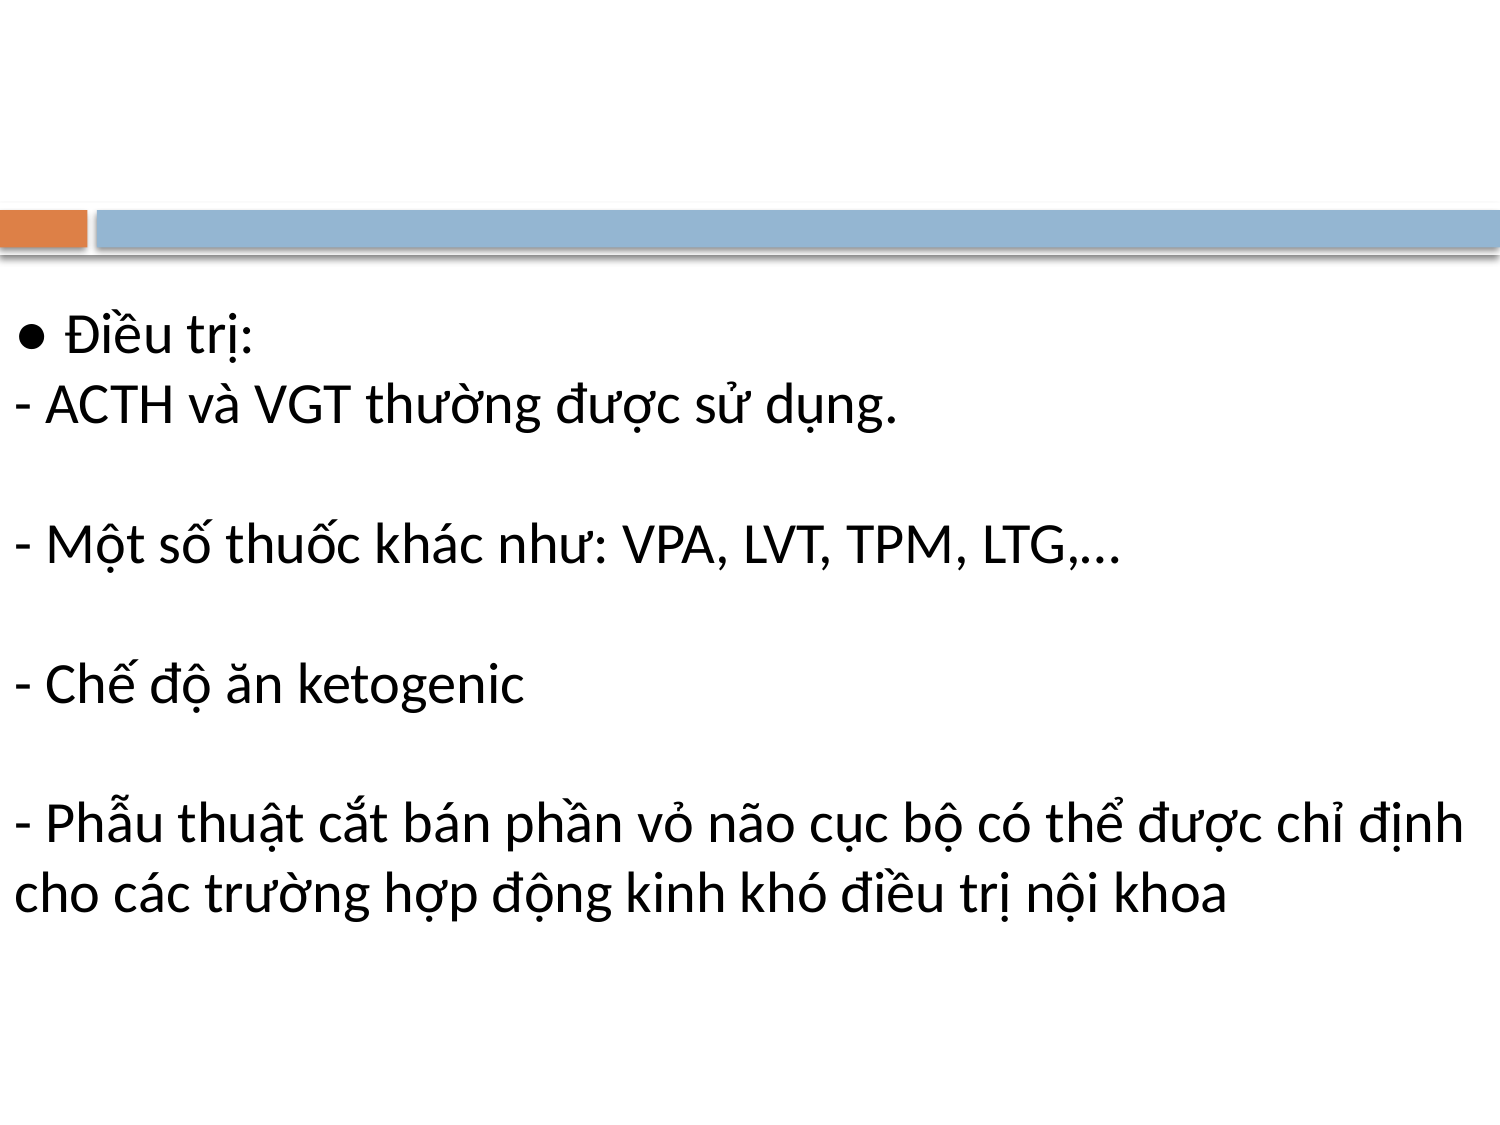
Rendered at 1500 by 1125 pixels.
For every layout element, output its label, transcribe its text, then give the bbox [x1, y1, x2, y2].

text_box ● Điều trị: - ACTH và VGT thường được sử dụng. - Một số thuốc khác như: VPA, LVT, TPM, LTG,… - Chế độ ăn ketogenic - Phẫu thuật cắt bán phần vỏ não cục bộ có thể được chỉ định cho các trường hợp động kinh khó điều trị nội khoa [0, 287, 1500, 1002]
